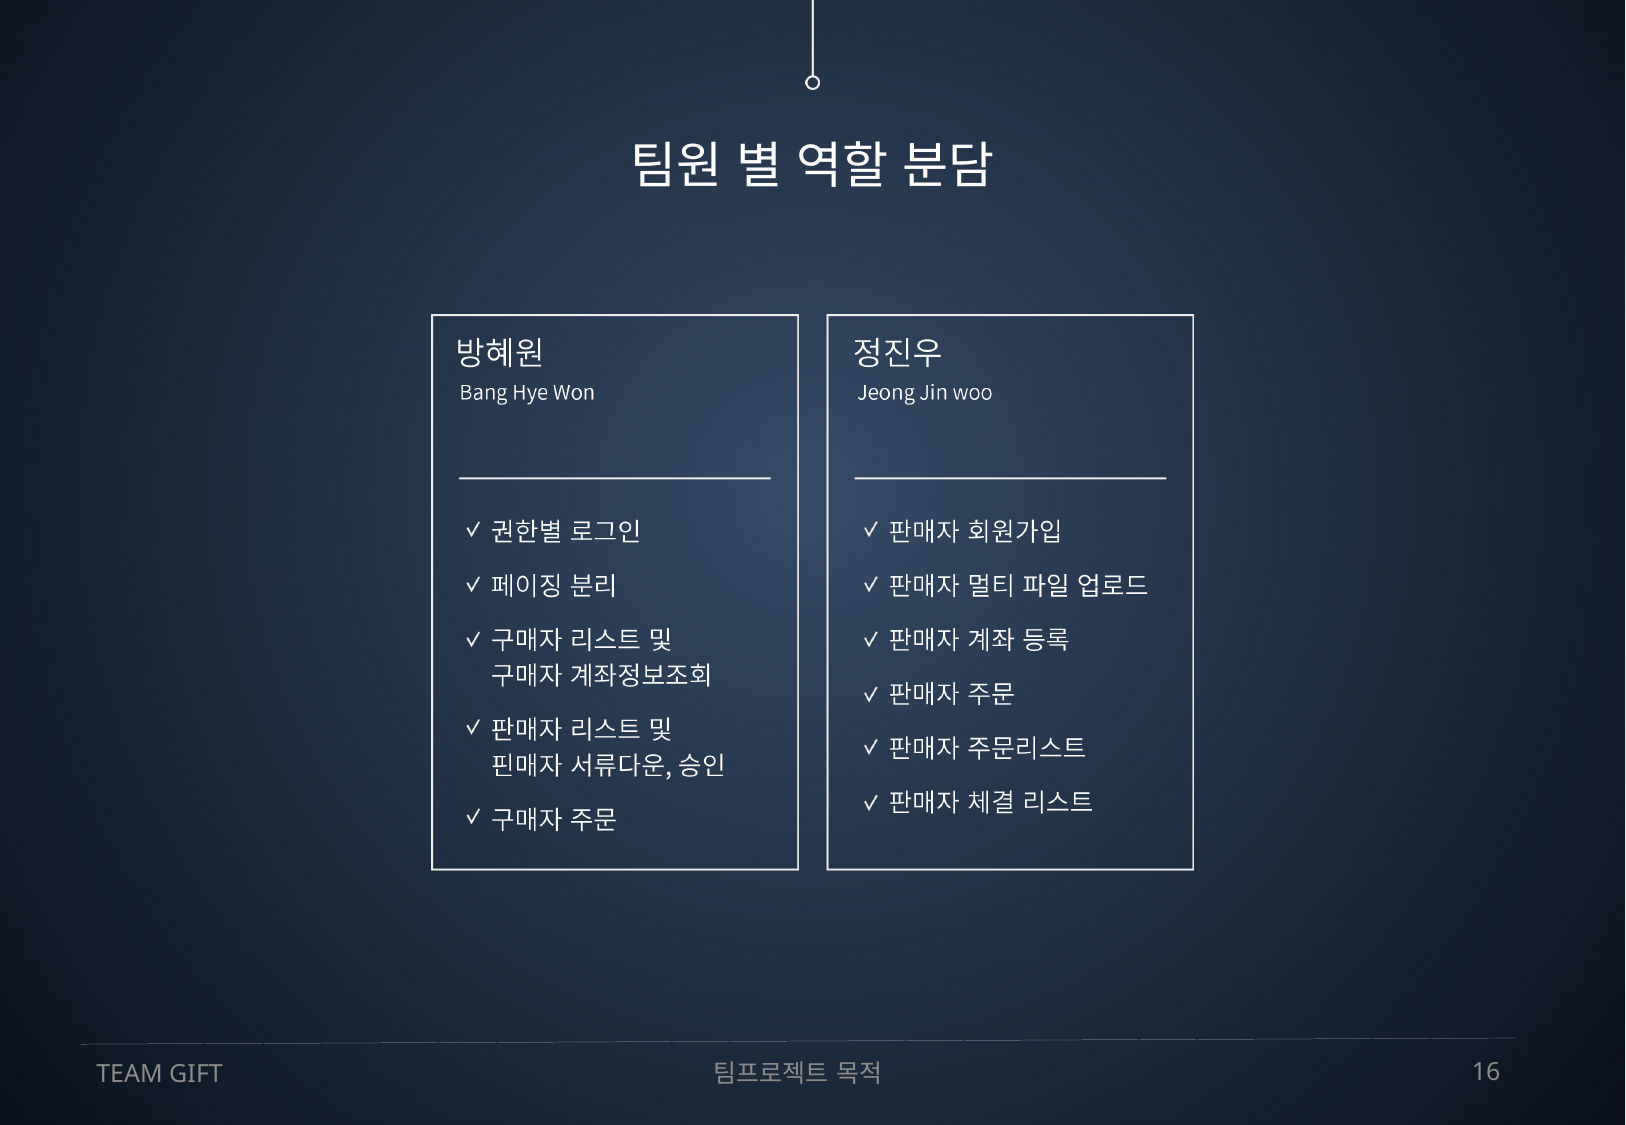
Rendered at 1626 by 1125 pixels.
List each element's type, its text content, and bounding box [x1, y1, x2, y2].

picture [0, 0, 1626, 1125]
slide_number 16 [1136, 1042, 1516, 1103]
title 팀원 별 역할 분담 [200, 118, 1425, 209]
slide_number 팀프로젝트 목적 [608, 1042, 988, 1103]
